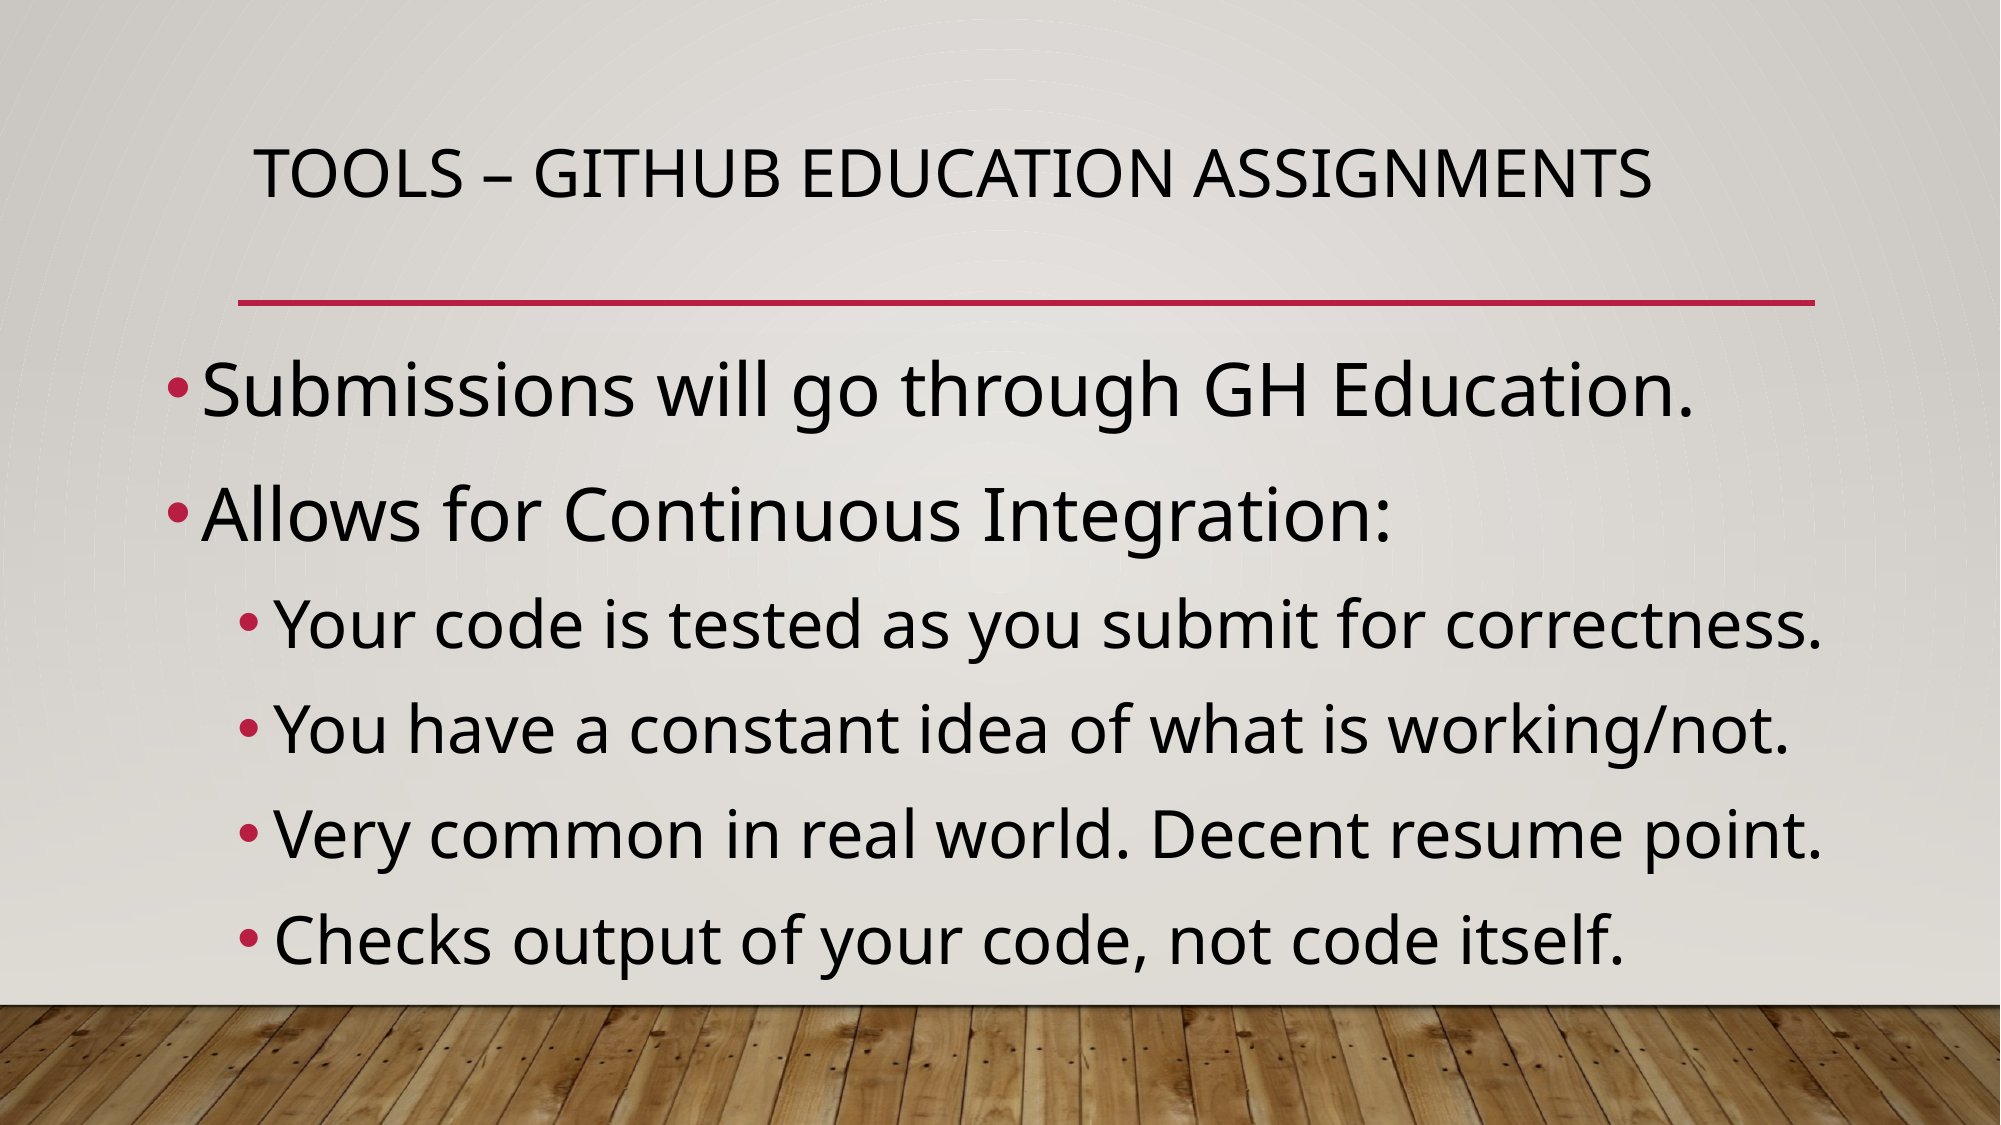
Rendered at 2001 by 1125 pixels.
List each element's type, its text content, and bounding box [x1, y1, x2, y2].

title Tools – GitHub Education Assignments [238, 131, 1814, 305]
picture [0, 1005, 2000, 1125]
list Submissions will go through GH Education. Allows for Continuous Integration: Your code is tested as you submit for correctness. You have a constant idea of what is working/not. Very common in real world. Decent resume point. Checks output of your code, not code itself. [150, 317, 1880, 993]
